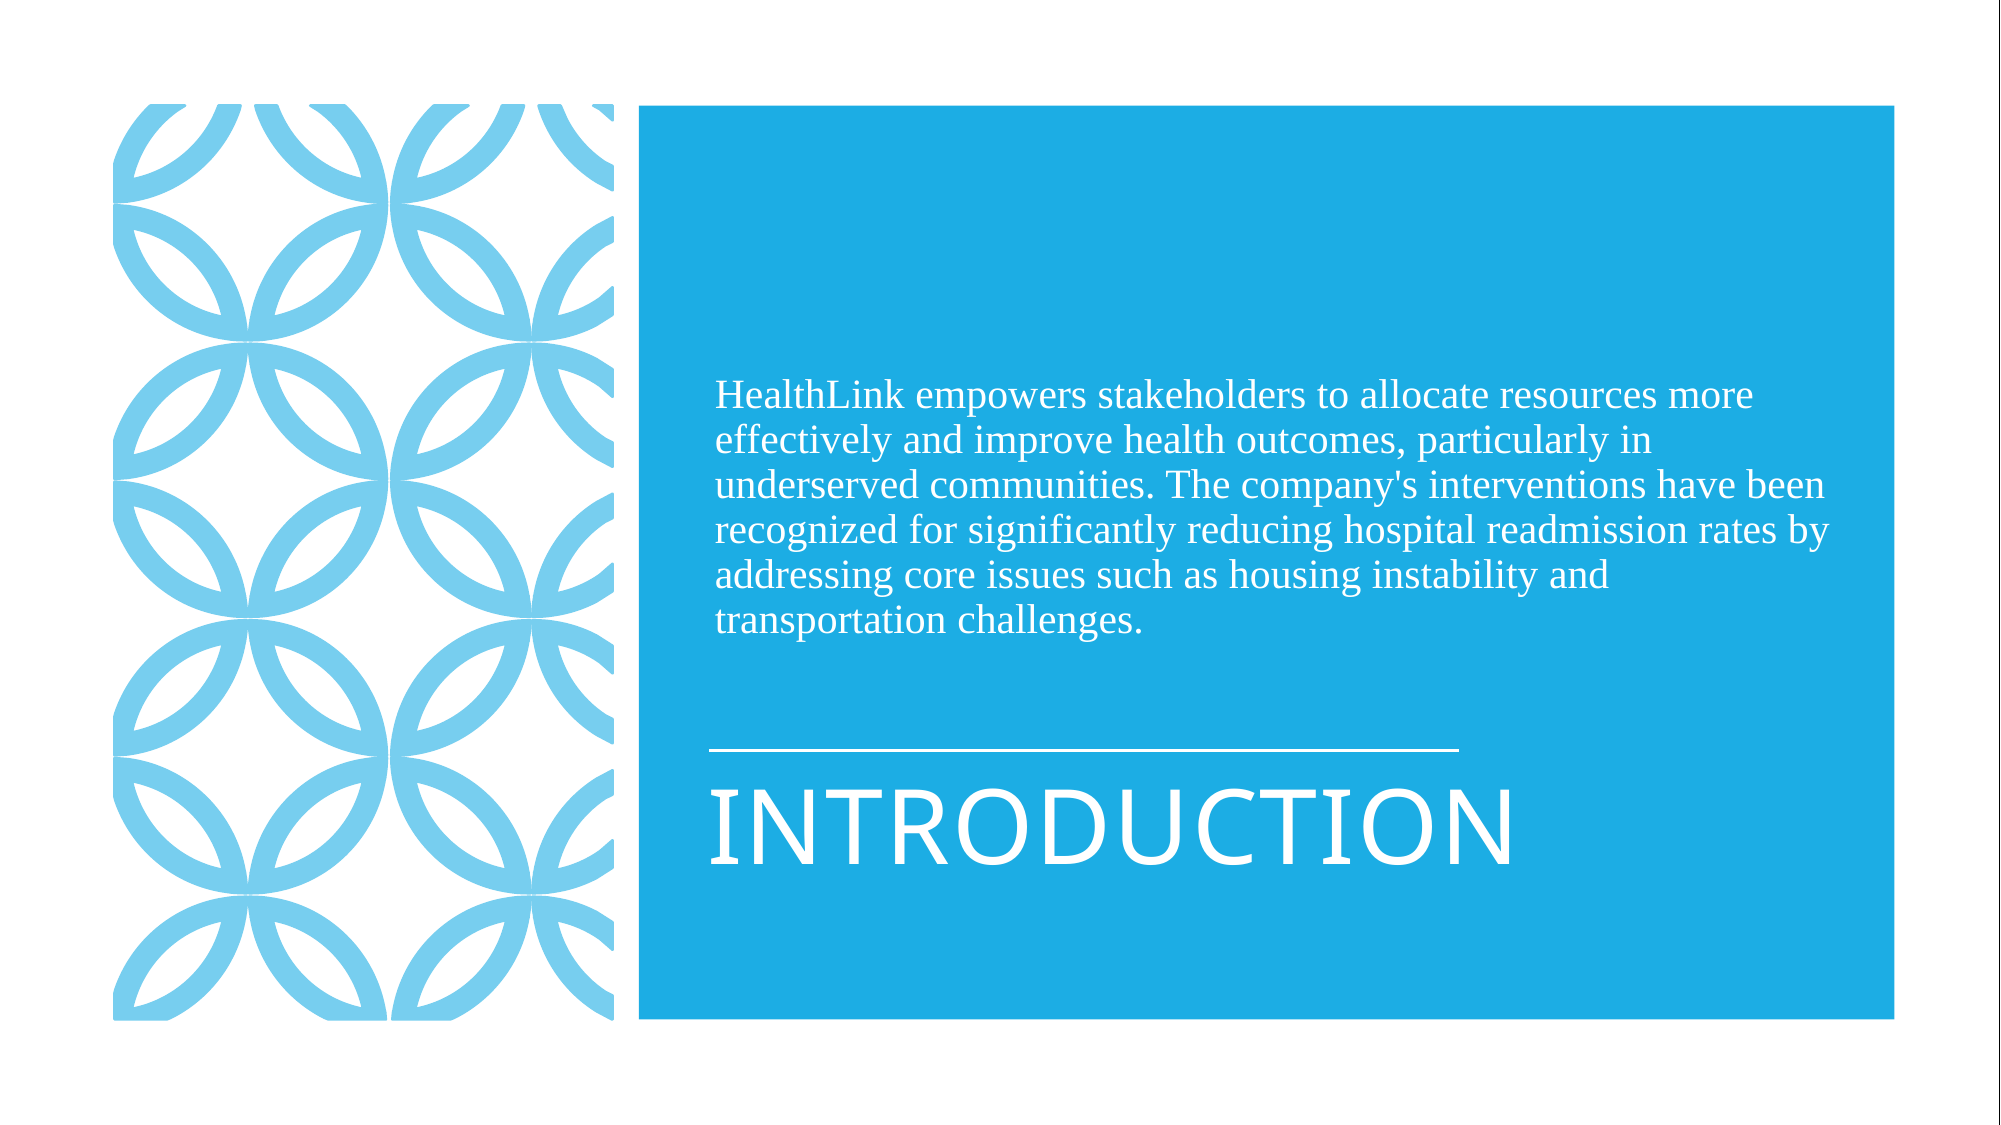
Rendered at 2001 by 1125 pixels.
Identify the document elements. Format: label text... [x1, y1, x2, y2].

text_box [113, 104, 614, 1021]
text_box [638, 104, 1896, 1021]
list HealthLink empowers stakeholders to allocate resources more effectively and improve health outcomes, particularly in underserved communities. The company's interventions have been recognized for significantly reducing hospital readmission rates by addressing core issues such as housing instability and transportation challenges. [692, 158, 1842, 725]
title INTRODUCTION [692, 776, 1842, 982]
text_box [0, 0, 2000, 1125]
